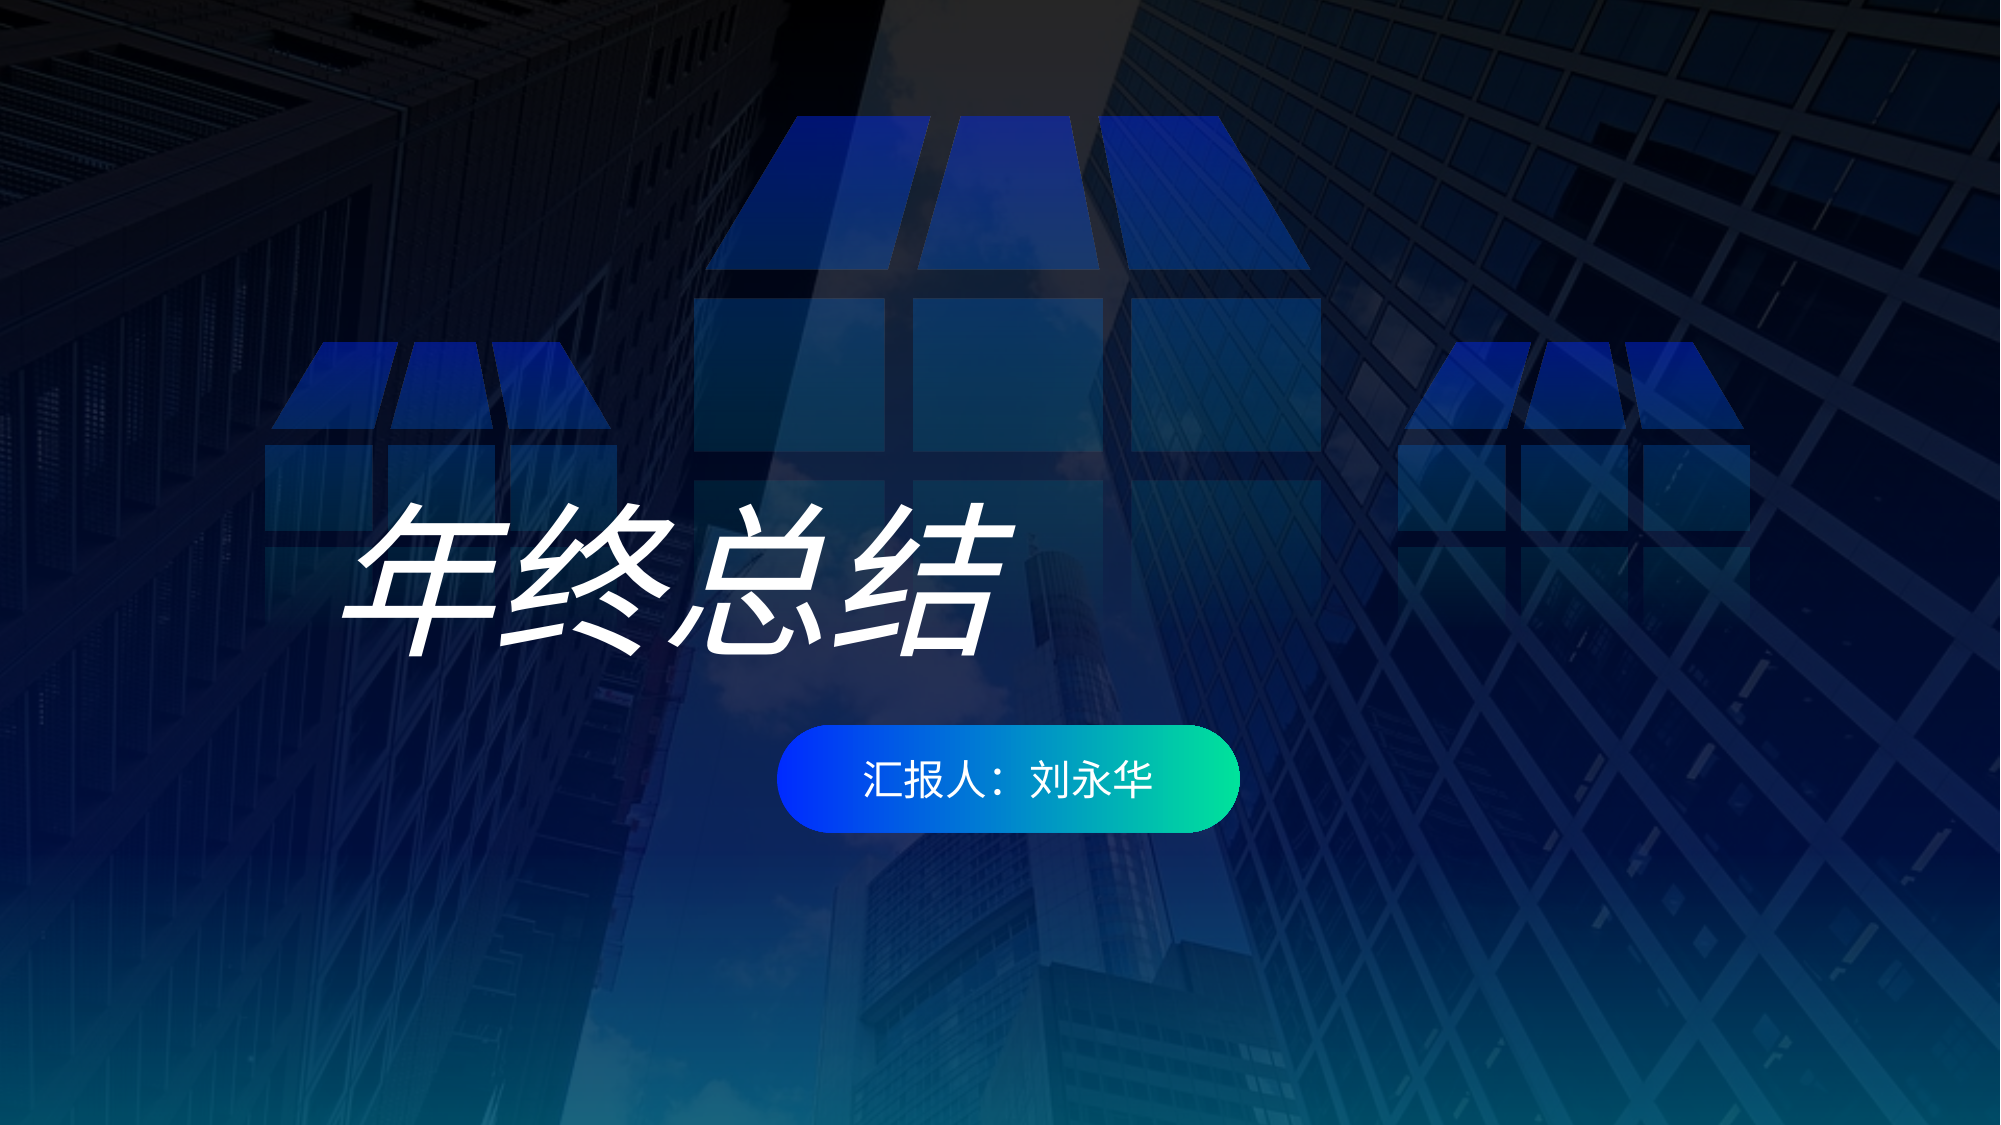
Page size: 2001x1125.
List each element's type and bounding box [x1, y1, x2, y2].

text_box [265, 116, 1750, 633]
text_box [0, 0, 2000, 1125]
